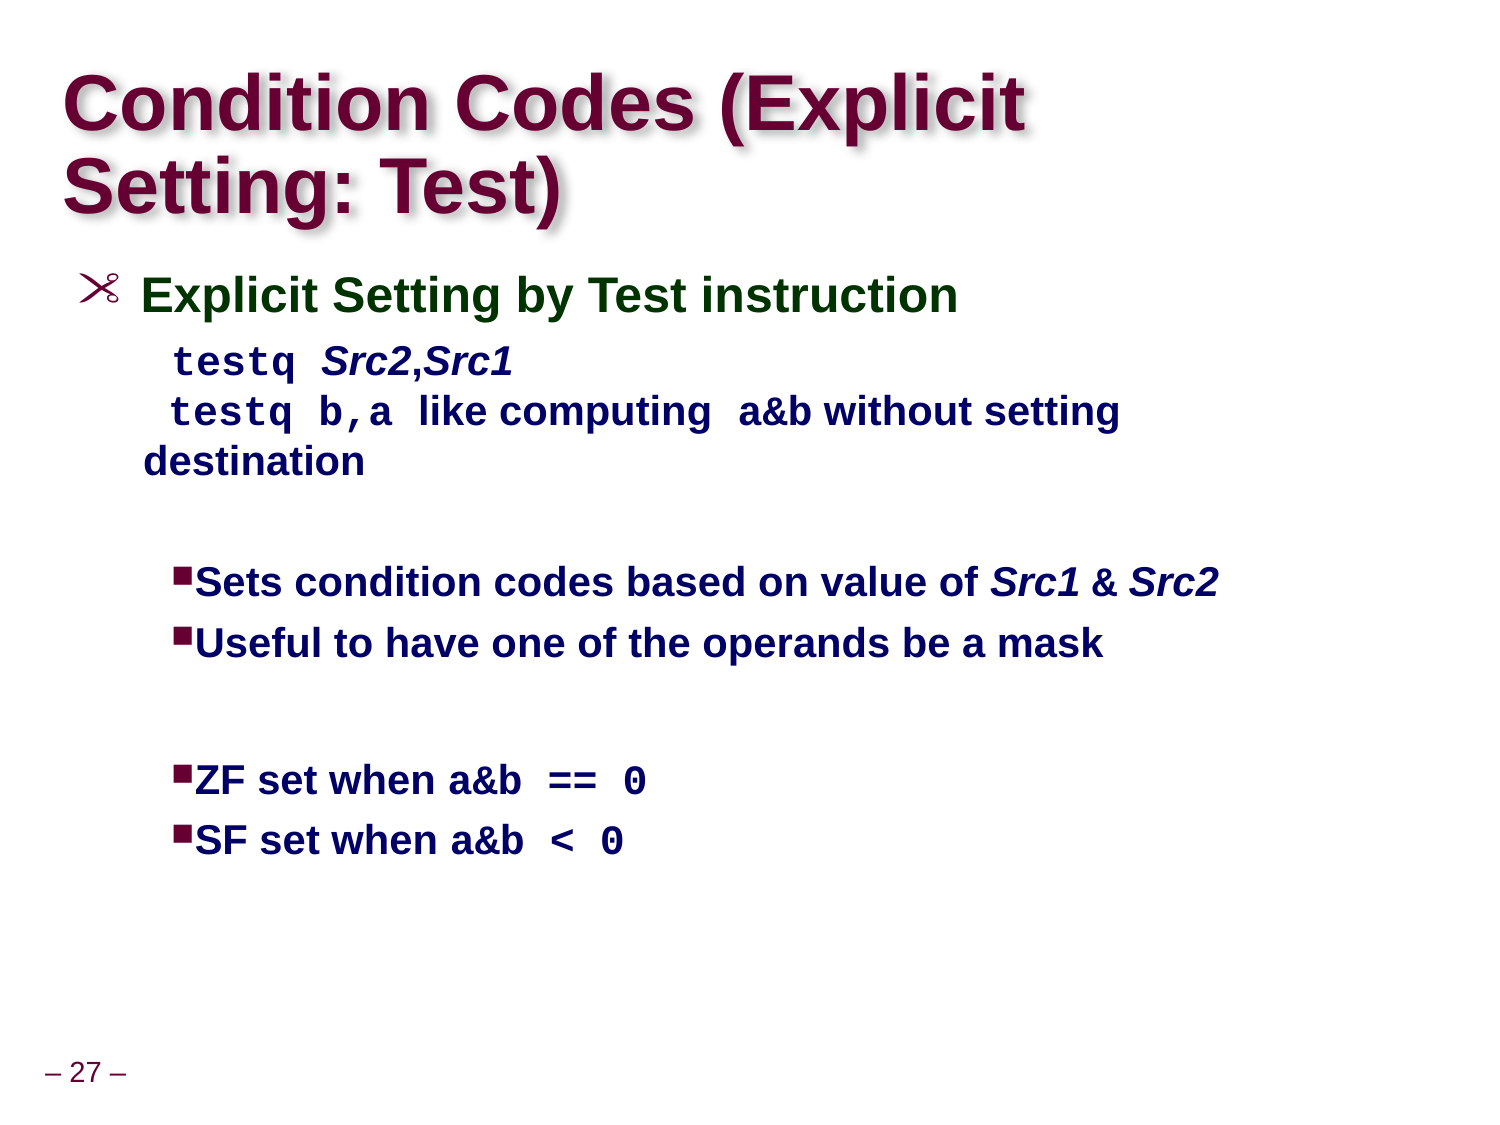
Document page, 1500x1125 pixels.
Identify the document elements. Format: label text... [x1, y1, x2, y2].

title Condition Codes (Explicit Setting: Test) [62, 99, 1311, 195]
list Explicit Setting by Test instruction testq Src2,Src1 testq b,a like computing a&b without setting destination Sets condition codes based on value of Src1 & Src2 Useful to have one of the operands be a mask ZF set when a&b == 0 SF set when a&b < 0 [62, 259, 1359, 1076]
